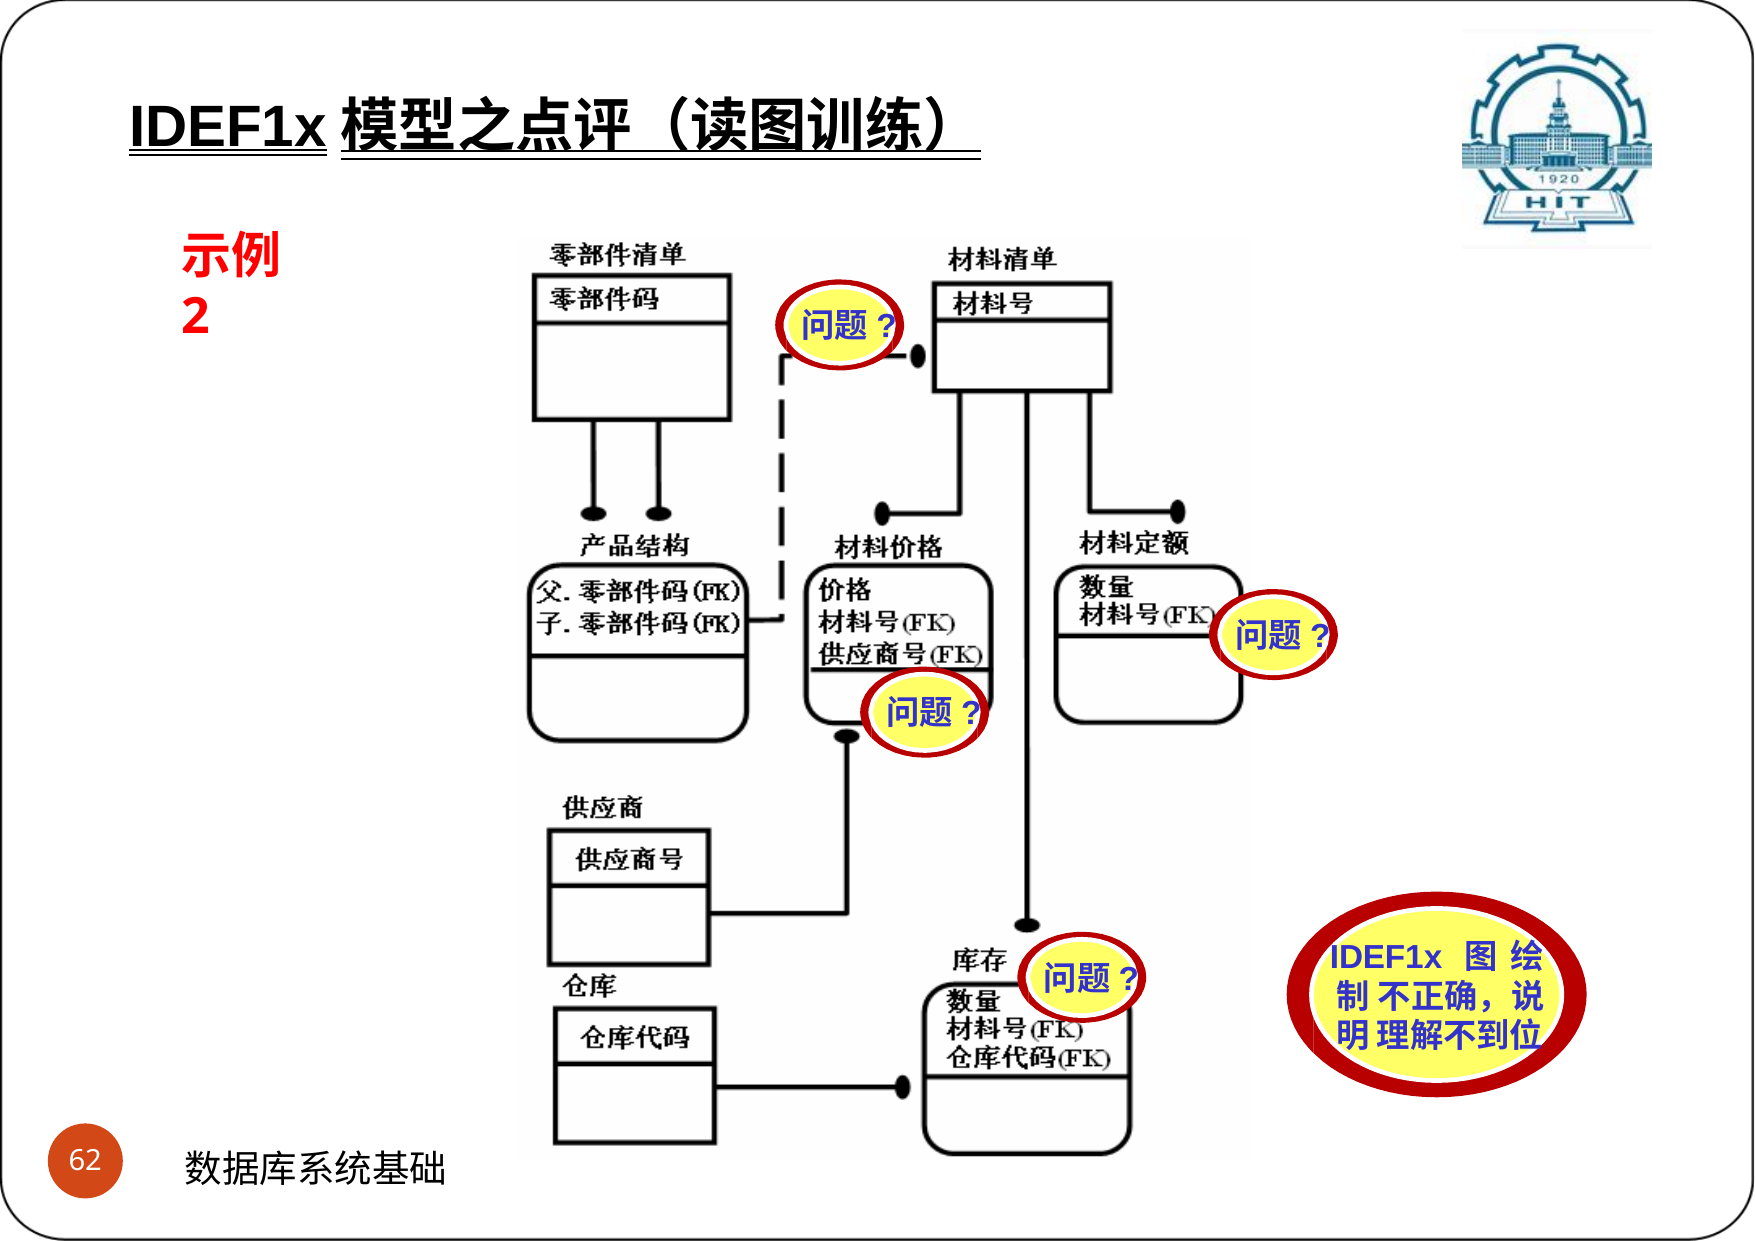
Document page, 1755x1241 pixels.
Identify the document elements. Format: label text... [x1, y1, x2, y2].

text_box [1209, 589, 1338, 681]
text_box [1286, 891, 1587, 1098]
text_box 问题? [1041, 956, 1134, 997]
text_box [1219, 596, 1320, 673]
text_box [516, 238, 1250, 1161]
text_box 问题? [1233, 613, 1325, 654]
text_box [1546, 952, 1562, 1037]
text_box IDEF1x图绘制 不正确，说明 理解不到位 [1328, 934, 1546, 1055]
text_box 问题? [884, 691, 976, 732]
picture [0, 0, 1755, 1241]
text_box [870, 674, 971, 751]
text_box 示例2 [179, 223, 315, 344]
text_box 问题? [799, 304, 892, 345]
text_box [1028, 939, 1128, 1016]
text_box [860, 666, 990, 758]
text_box [1311, 951, 1328, 1038]
text_box [785, 286, 886, 364]
text_box [1347, 1055, 1526, 1081]
text_box [1017, 931, 1147, 1023]
text_box [1347, 908, 1526, 934]
text_box IDEF1x模型之点评（读图训练） [114, 80, 1232, 168]
text_box [775, 279, 905, 371]
